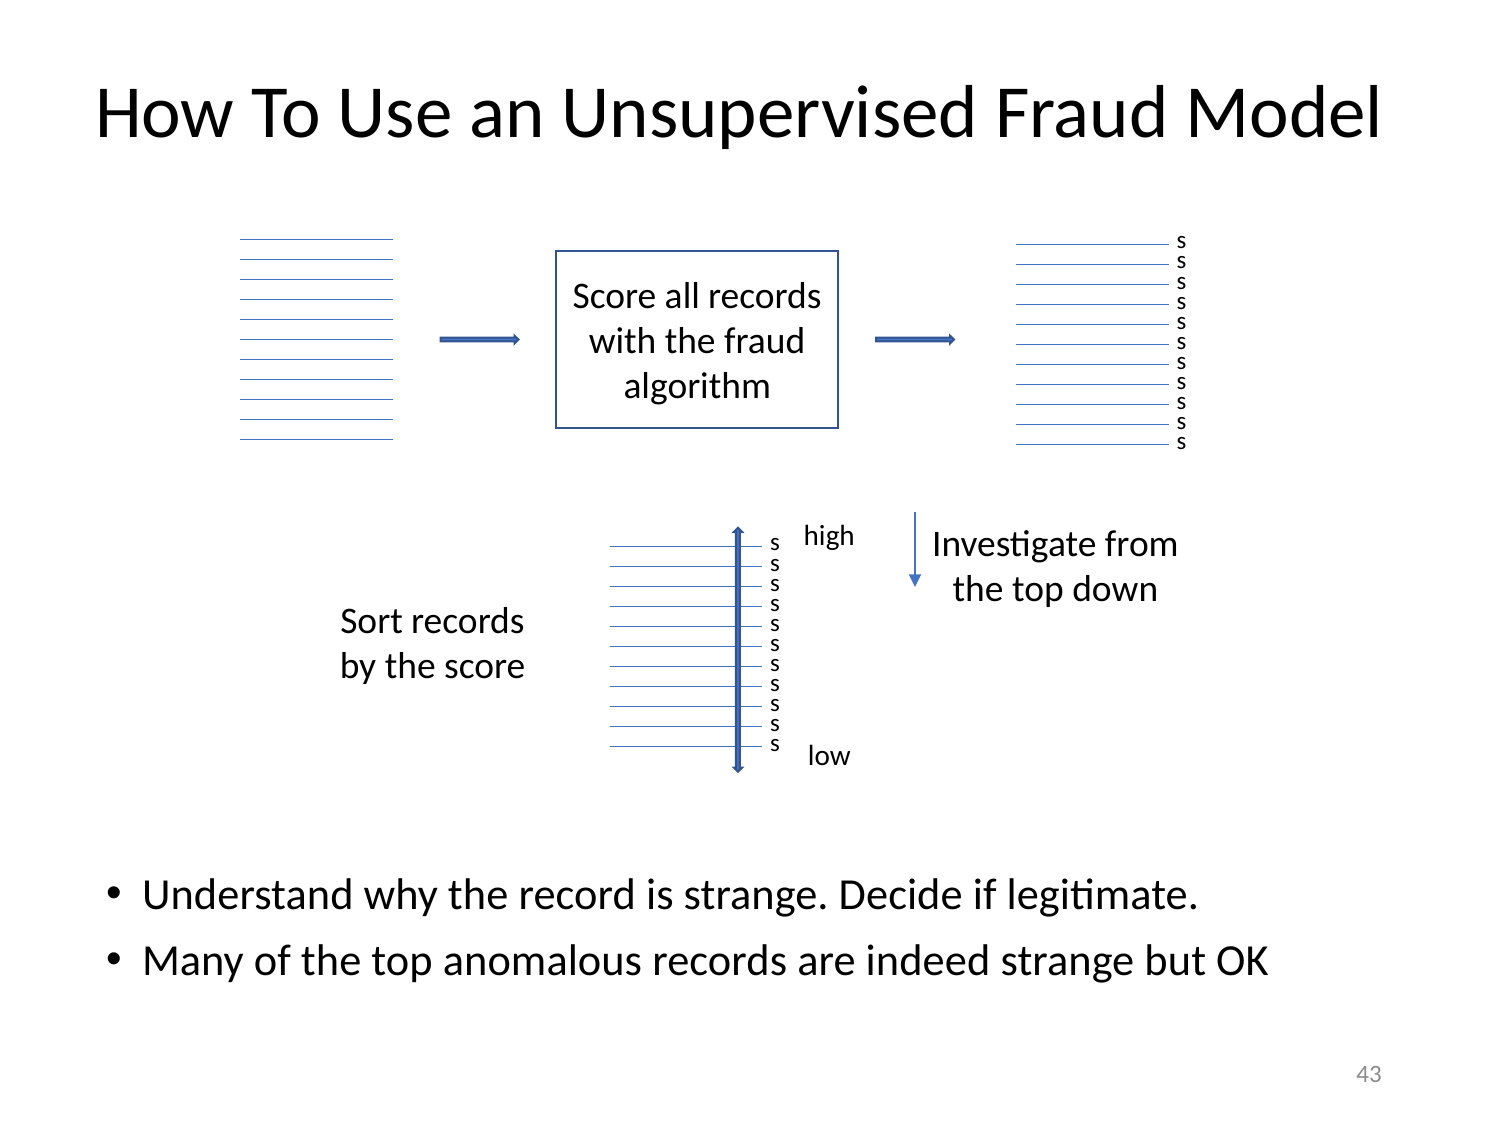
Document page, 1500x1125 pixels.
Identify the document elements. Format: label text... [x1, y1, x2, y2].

text_box [875, 333, 956, 346]
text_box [609, 518, 796, 765]
text_box Investigate from the top down [912, 511, 1199, 617]
text_box low [793, 728, 866, 779]
slide_number 43 [1059, 1042, 1397, 1103]
text_box [439, 333, 520, 346]
text_box Sort records by the score [309, 588, 557, 694]
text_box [541, 250, 853, 429]
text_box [1016, 216, 1202, 463]
title How To Use an Unsupervised Fraud Model [80, 4, 1420, 223]
text_box Understand why the record is strange. Decide if legitimate. Many of the top anomalous records are indeed strange but OK [91, 863, 1385, 1026]
text_box high [789, 508, 870, 559]
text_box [239, 239, 393, 440]
text_box [731, 765, 745, 774]
